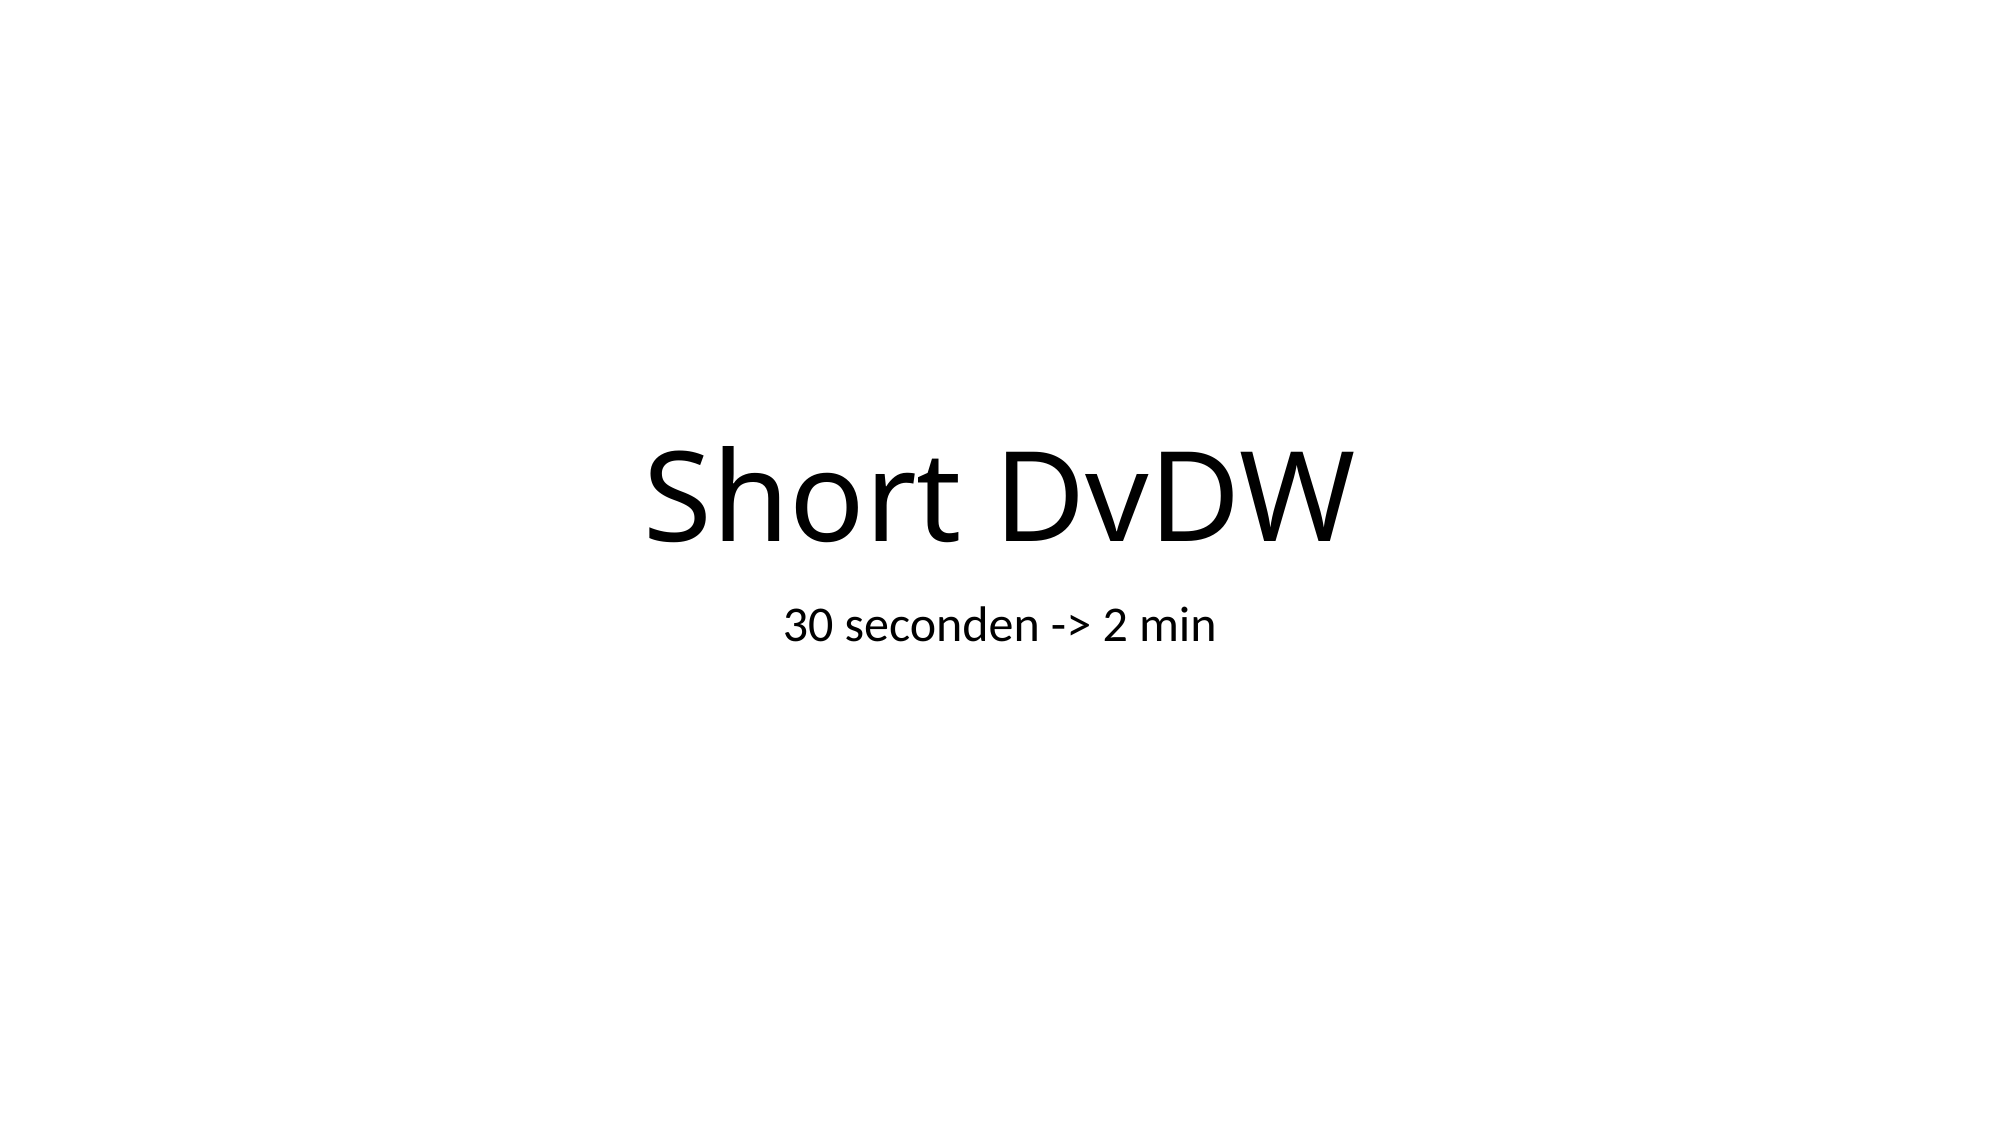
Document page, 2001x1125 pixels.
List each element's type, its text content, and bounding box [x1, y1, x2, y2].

subtitle 30 seconden -> 2 min [249, 590, 1750, 863]
title Short DvDW [249, 184, 1750, 576]
